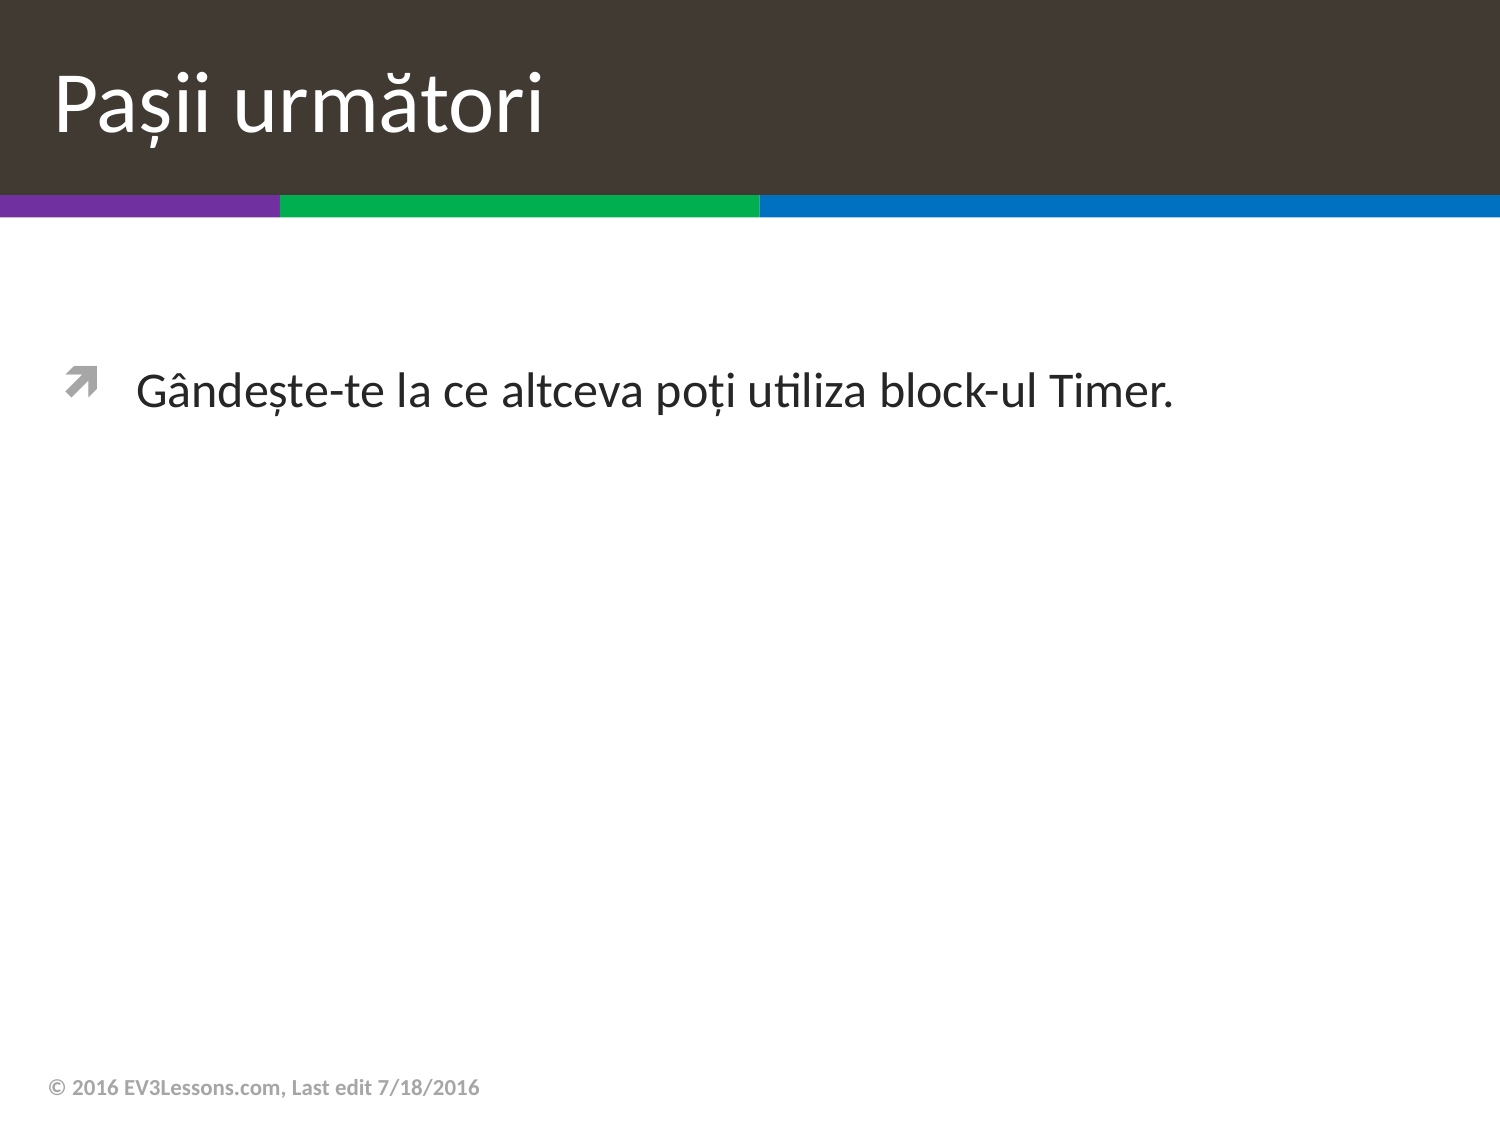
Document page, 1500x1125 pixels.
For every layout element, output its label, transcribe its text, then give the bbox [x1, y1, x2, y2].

list Gândește-te la ce altceva poți utiliza block-ul Timer. [46, 350, 1454, 1005]
title Pașii următori [0, 0, 1500, 195]
footer © 2016 EV3Lessons.com, Last edit 7/18/2016 [32, 1055, 1038, 1116]
